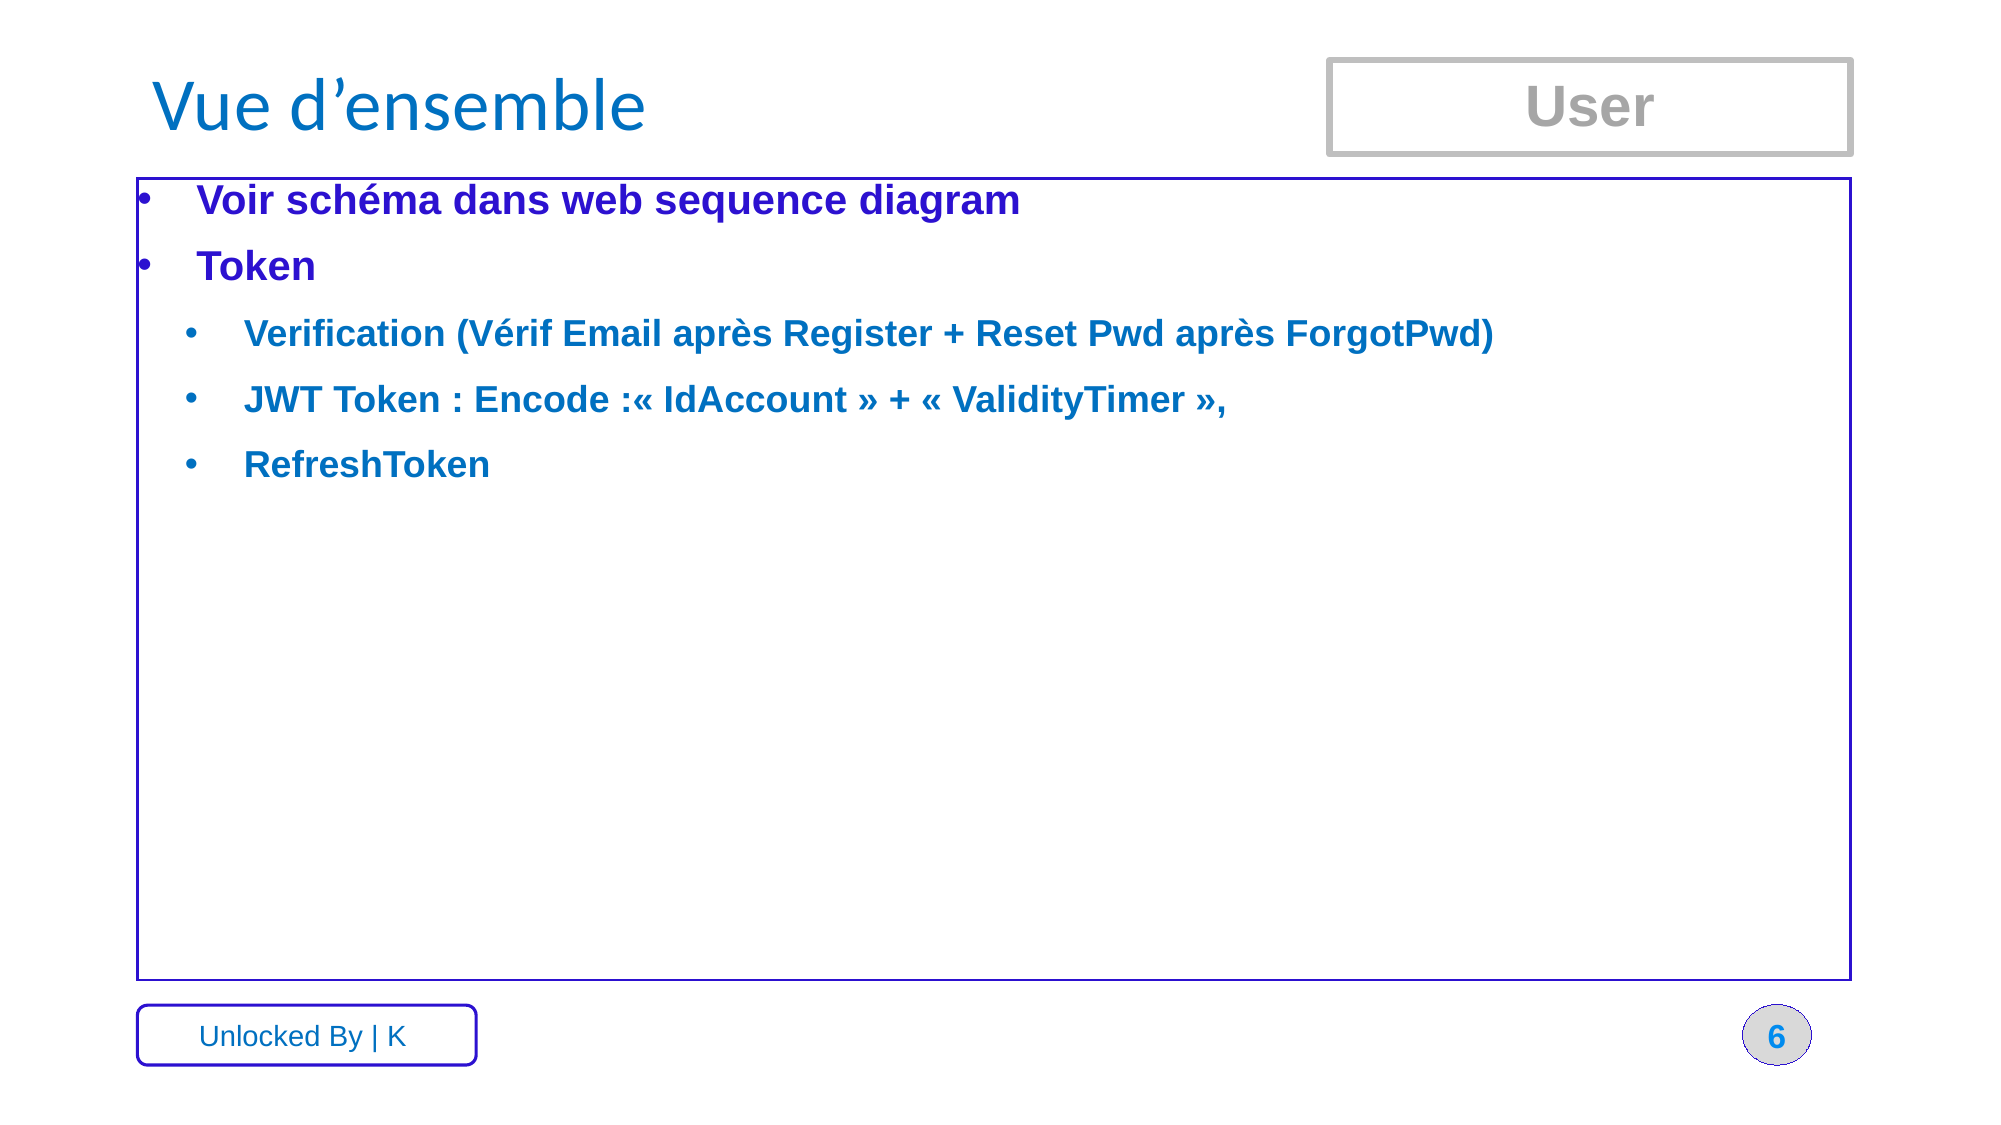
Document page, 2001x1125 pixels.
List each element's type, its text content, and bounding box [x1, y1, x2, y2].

list User [1326, 57, 1854, 157]
slide_number 6 [1742, 1004, 1812, 1066]
list Voir schéma dans web sequence diagram Token Verification (Vérif Email après Register + Reset Pwd après ForgotPwd) JWT Token : Encode :« IdAccount » + « ValidityTimer », RefreshToken [136, 177, 1852, 981]
footer Unlocked By | K [135, 1003, 478, 1067]
title Vue d’ensemble [137, 59, 1313, 154]
